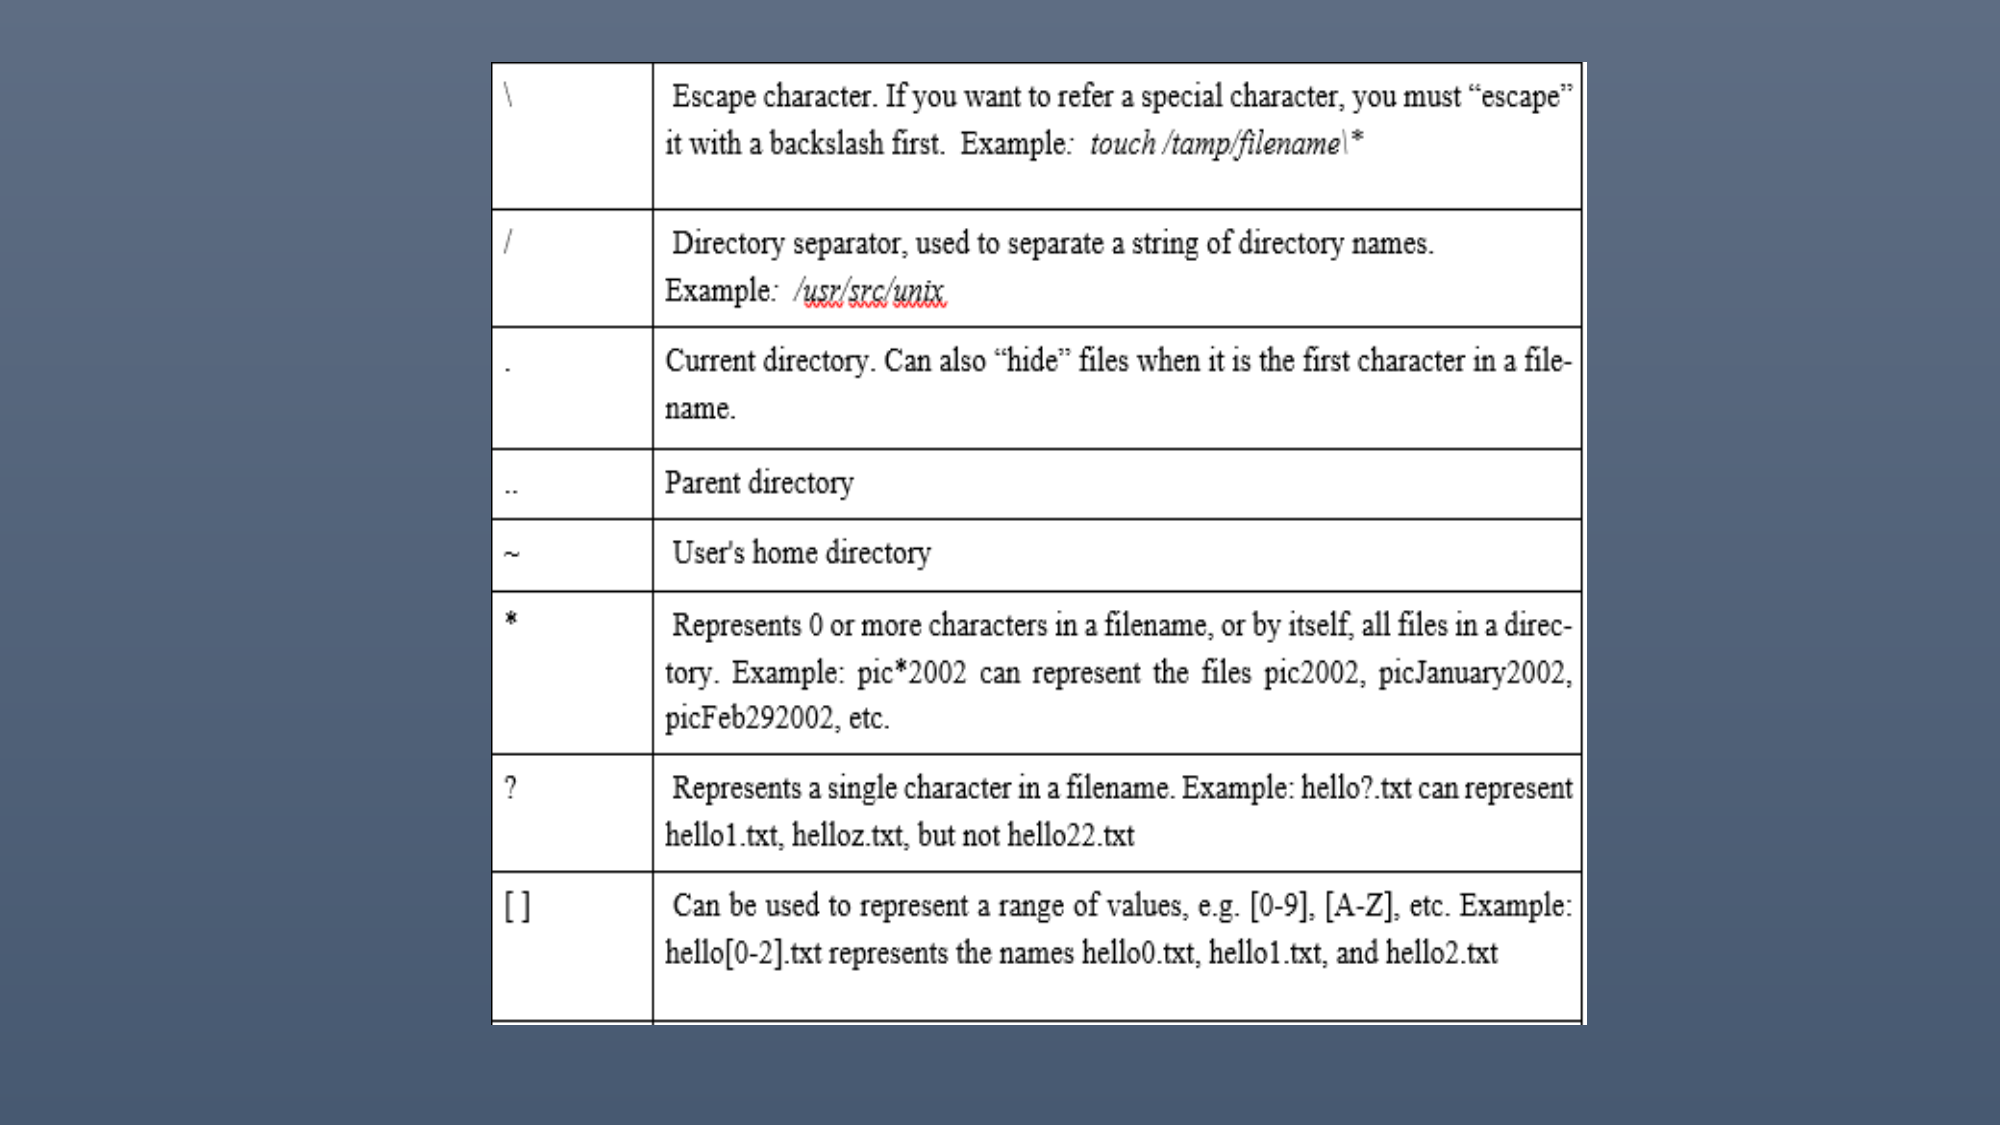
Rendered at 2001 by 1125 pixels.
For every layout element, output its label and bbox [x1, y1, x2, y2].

list [491, 62, 1587, 1025]
